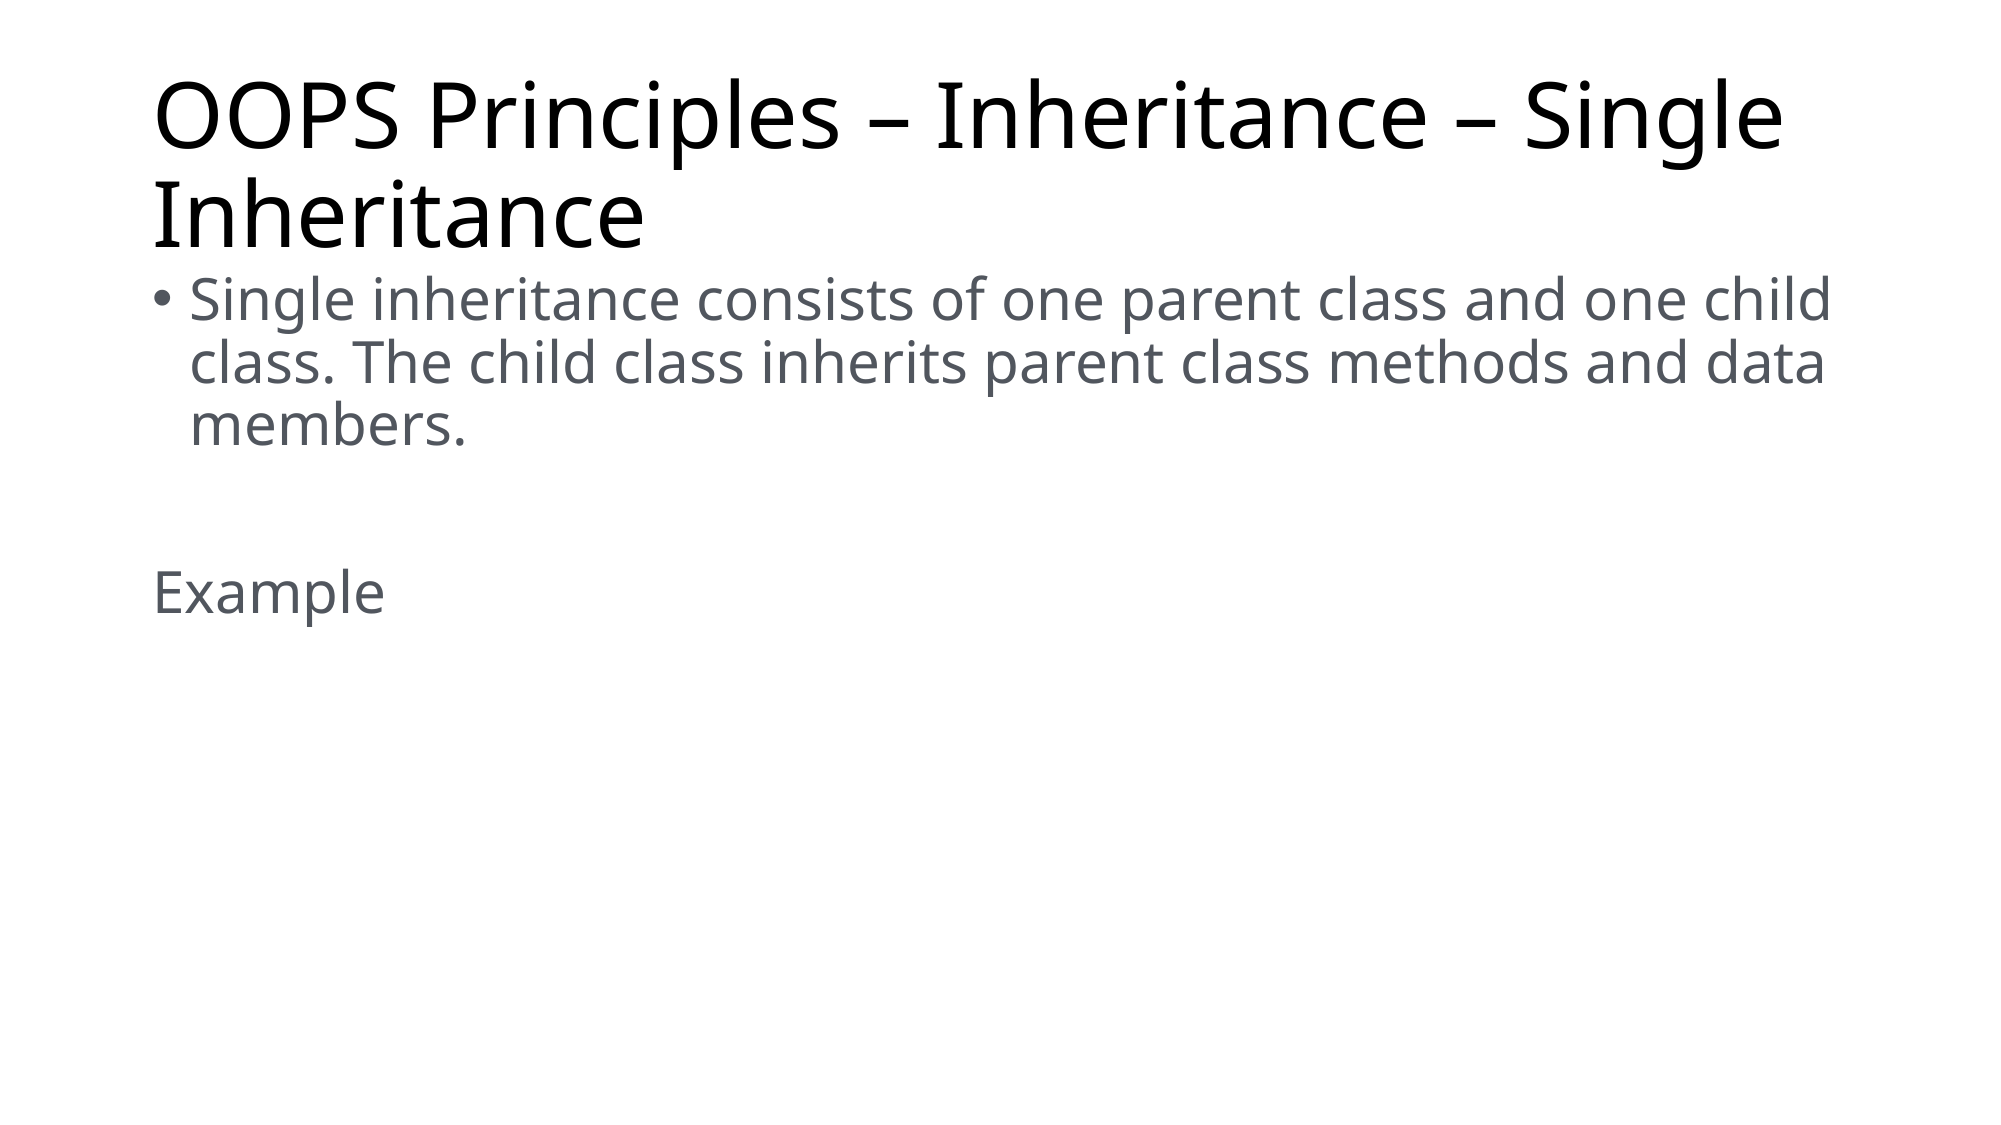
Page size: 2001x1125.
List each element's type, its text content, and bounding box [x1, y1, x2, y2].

title OOPS Principles – Inheritance – Single Inheritance [137, 59, 1863, 262]
list Single inheritance consists of one parent class and one child class. The child class inherits parent class methods and data members. Example [137, 262, 1863, 1047]
